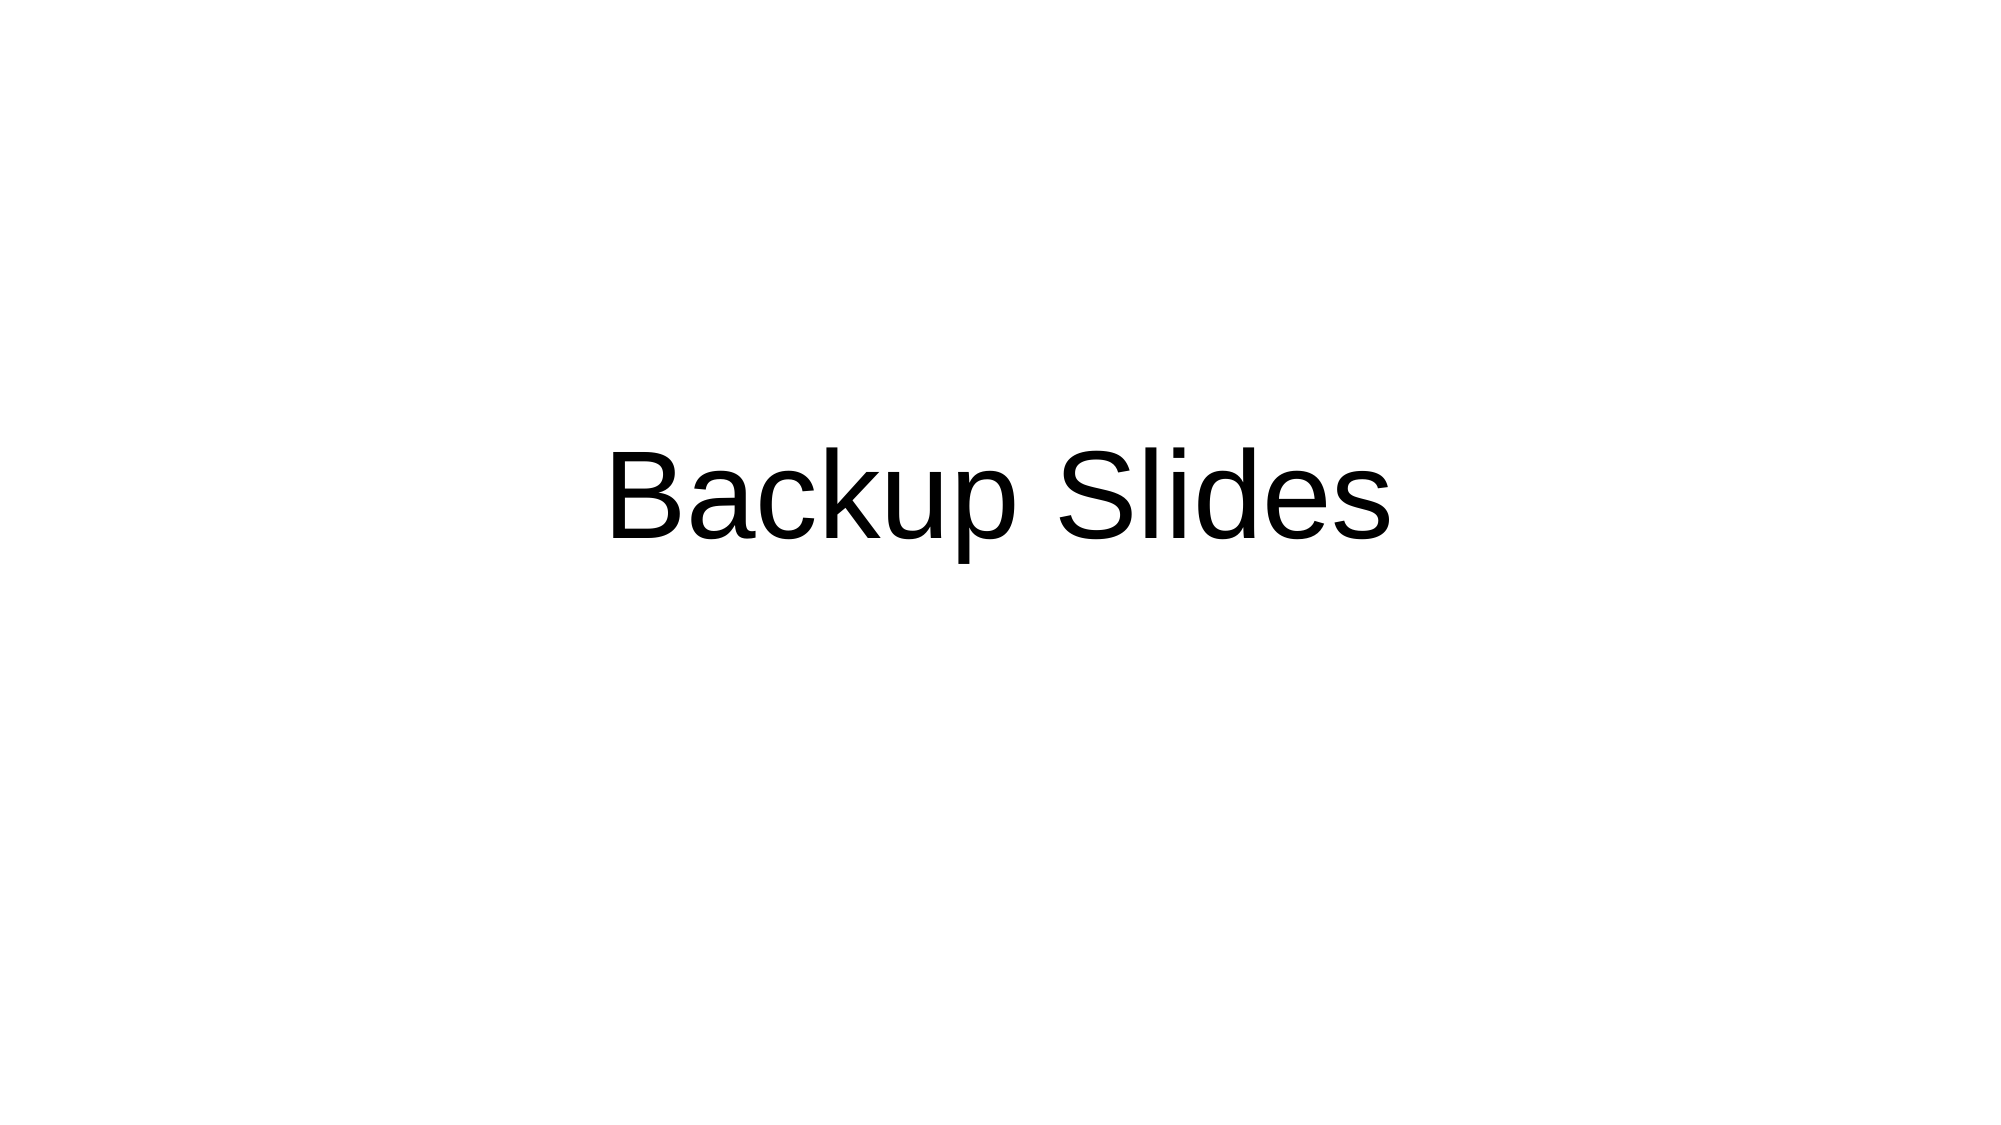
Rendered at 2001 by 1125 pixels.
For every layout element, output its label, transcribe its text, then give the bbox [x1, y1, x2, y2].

title Backup Slides [136, 384, 1862, 574]
